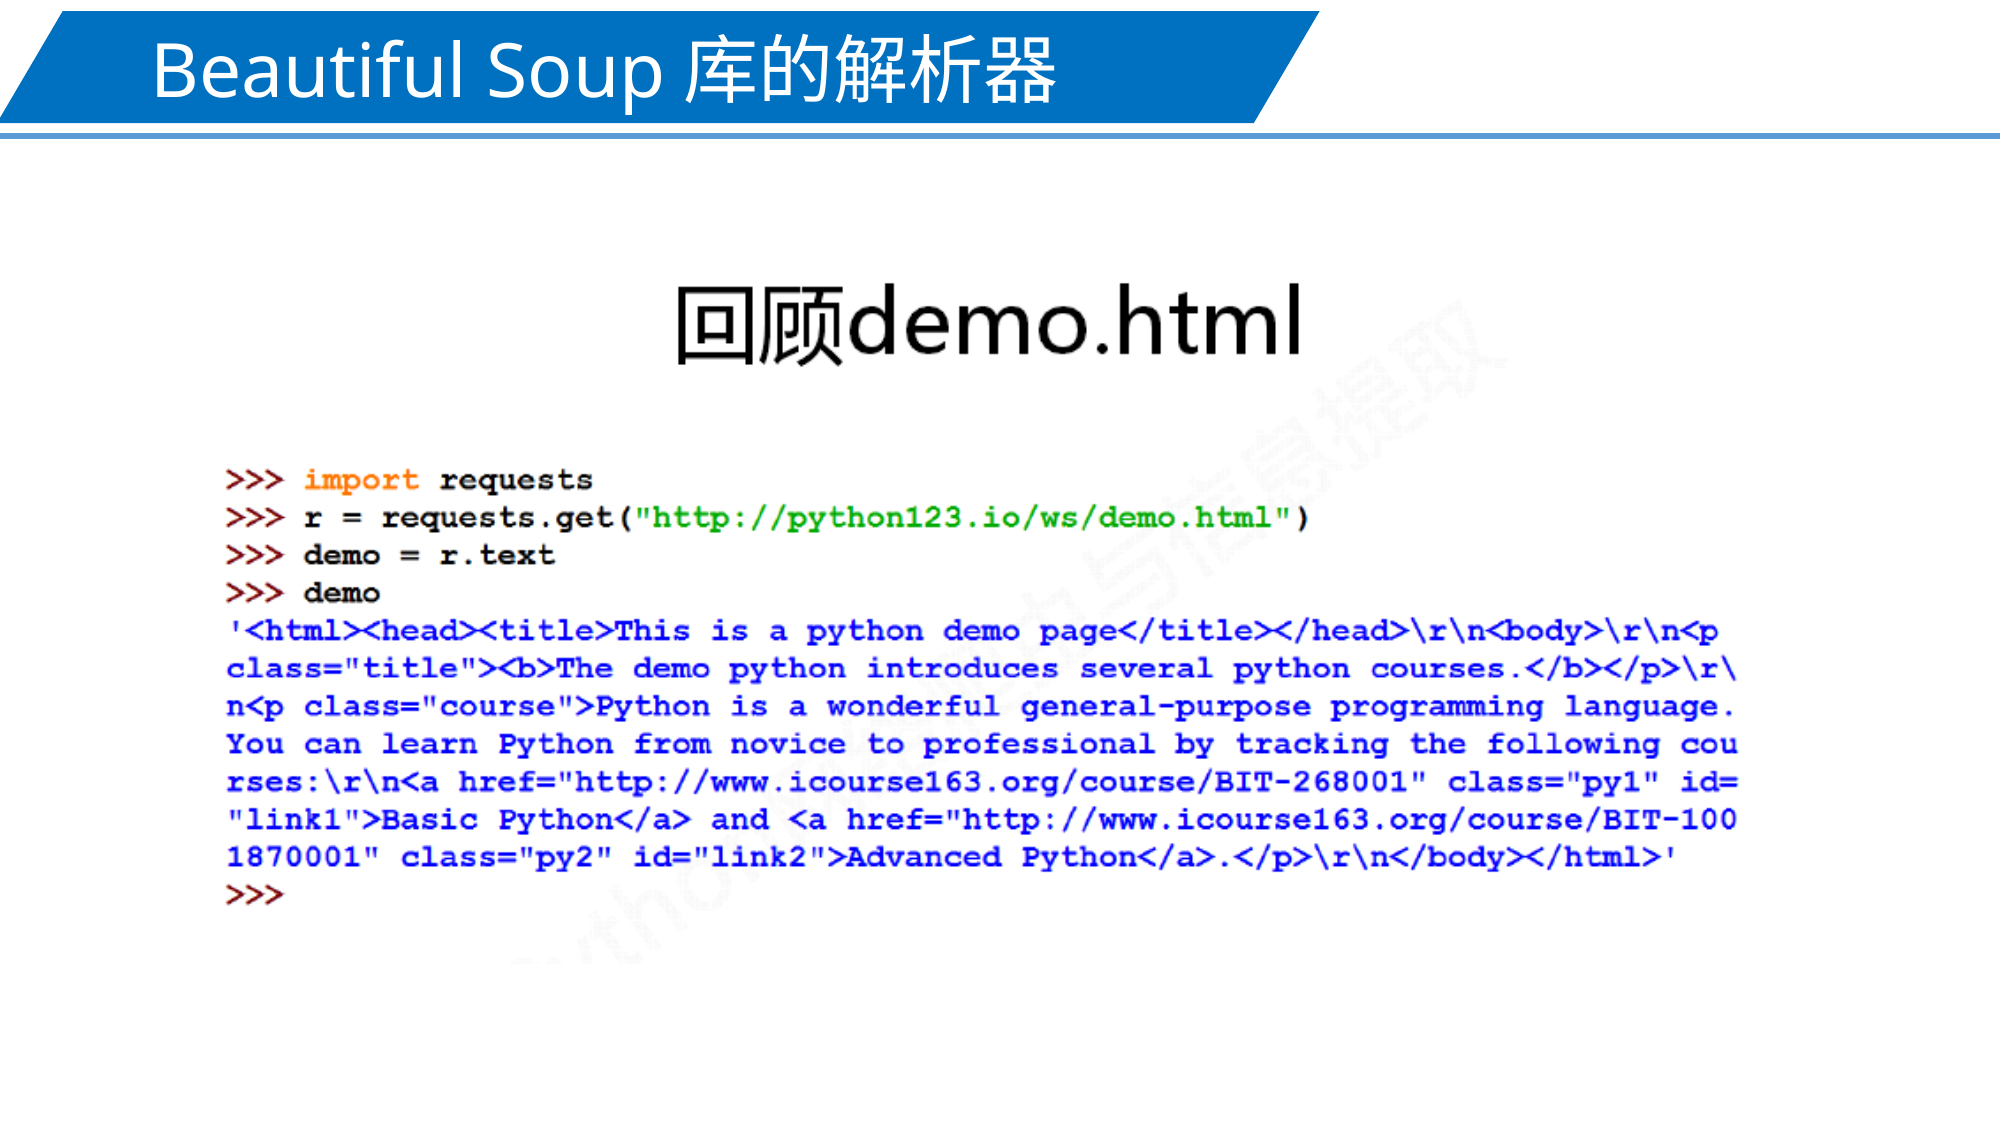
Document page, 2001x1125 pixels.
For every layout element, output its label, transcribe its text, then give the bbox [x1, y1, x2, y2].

picture [206, 213, 1760, 964]
text_box Beautiful Soup库的解析器 [0, 11, 1320, 124]
